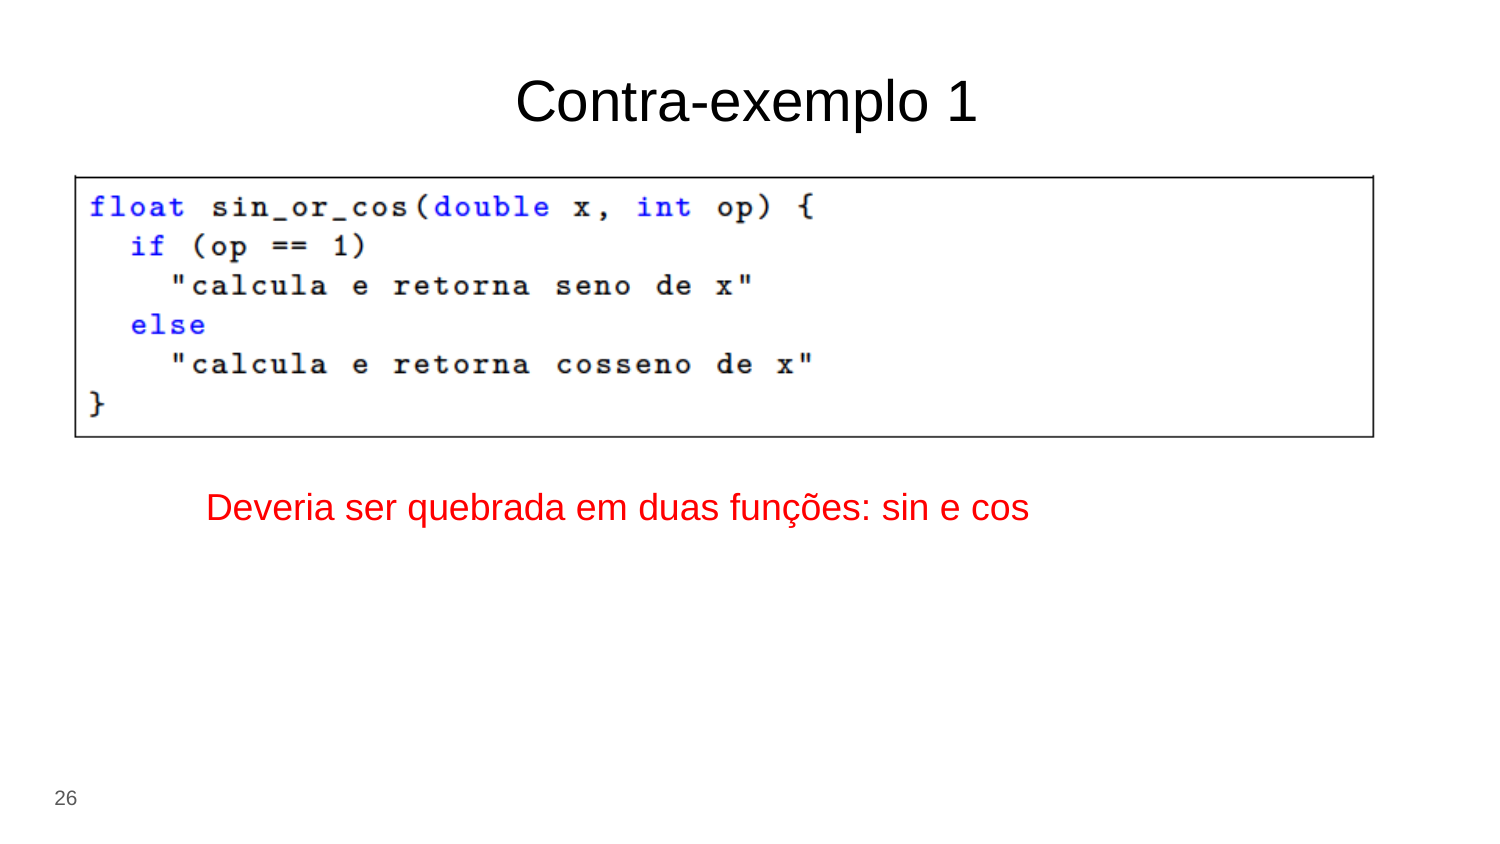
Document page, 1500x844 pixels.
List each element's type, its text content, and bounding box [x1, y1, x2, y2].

title Contra-exemplo 1 [76, 48, 1419, 142]
slide_number 26 [2, 764, 93, 830]
picture [66, 166, 1390, 449]
text_box Deveria ser quebrada em duas funções: sin e cos [190, 468, 1055, 547]
